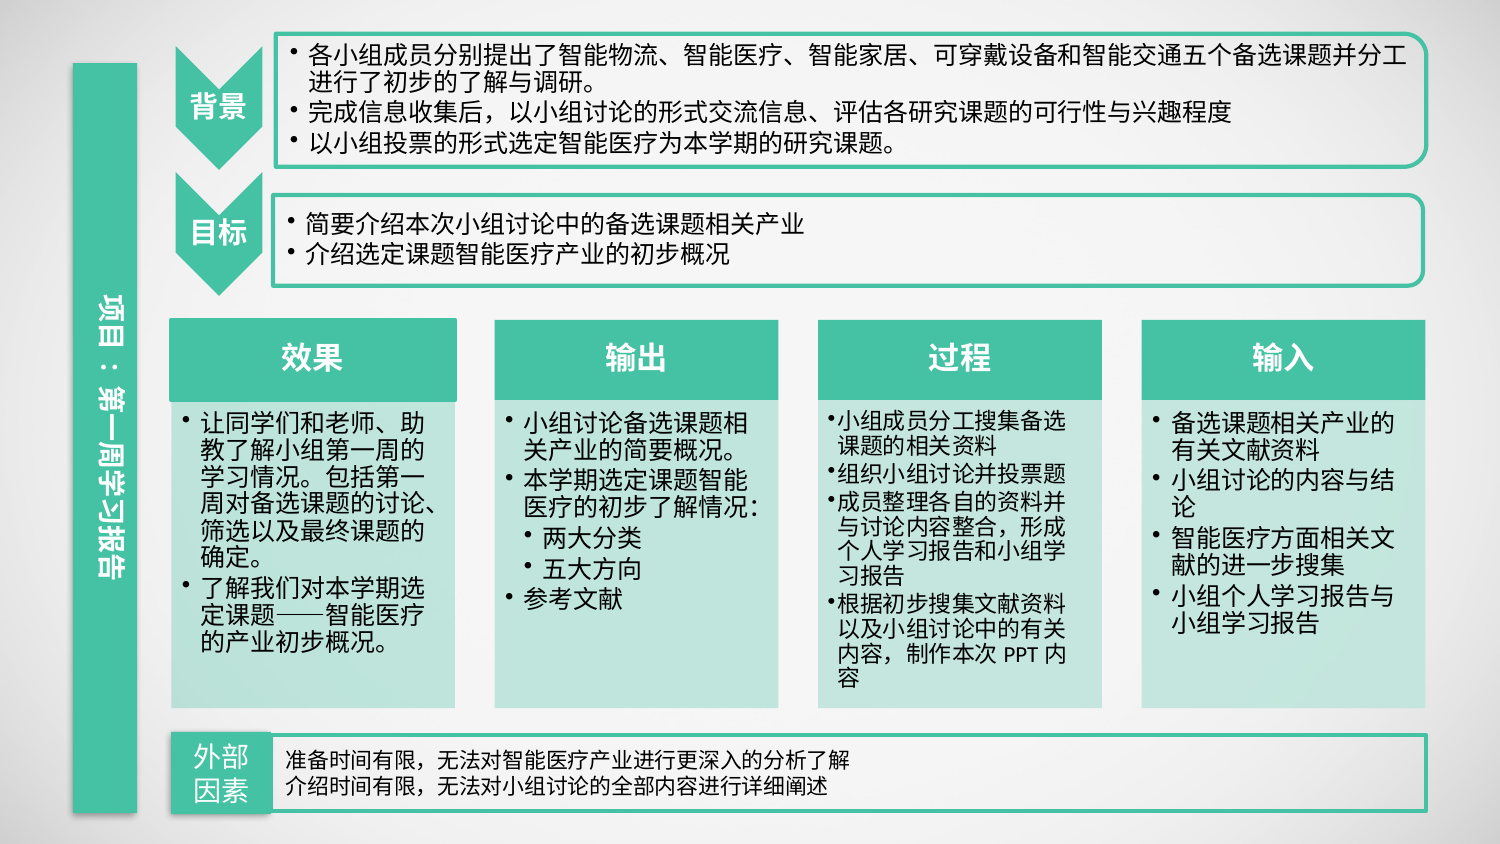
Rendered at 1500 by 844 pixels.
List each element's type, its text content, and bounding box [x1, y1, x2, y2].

text_box 项目 : 第一周学习报告 [72, 62, 138, 814]
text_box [170, 318, 1427, 710]
picture [0, 0, 1500, 844]
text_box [170, 31, 1427, 303]
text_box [170, 731, 1427, 815]
